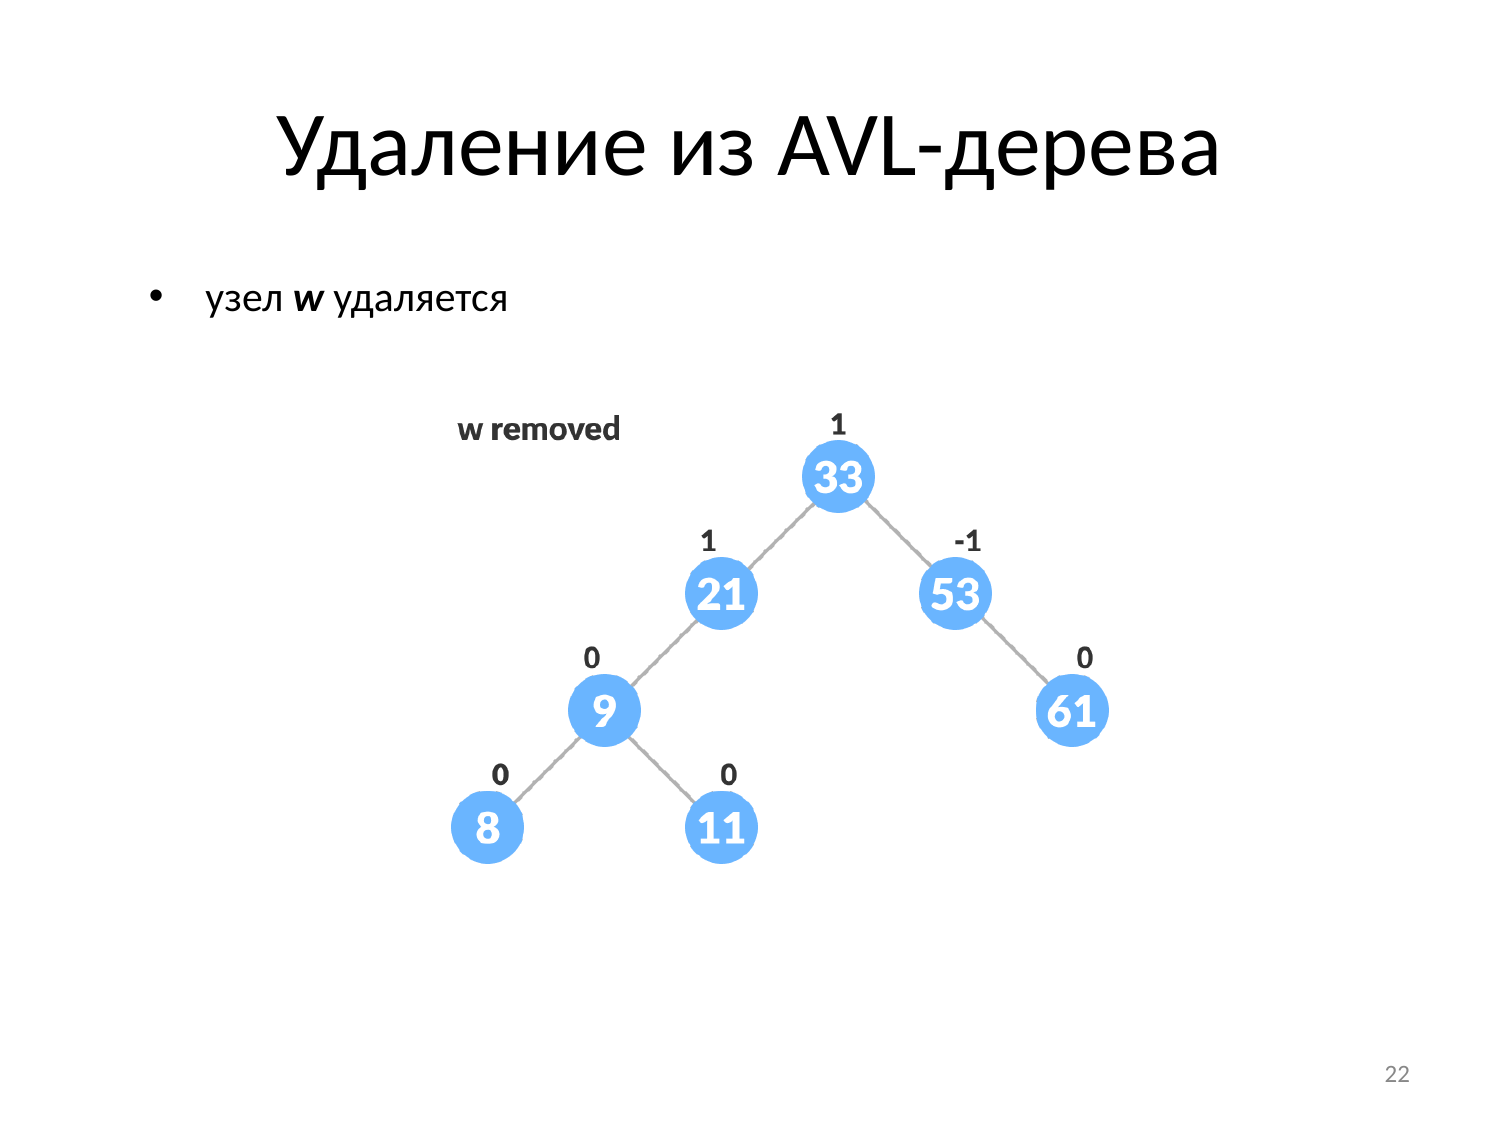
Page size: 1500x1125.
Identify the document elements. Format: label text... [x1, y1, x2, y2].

title Удаление из AVL-дерева [75, 45, 1425, 233]
picture [407, 360, 1152, 907]
slide_number 22 [1074, 1042, 1425, 1103]
list узел w удаляется [75, 262, 1425, 1005]
